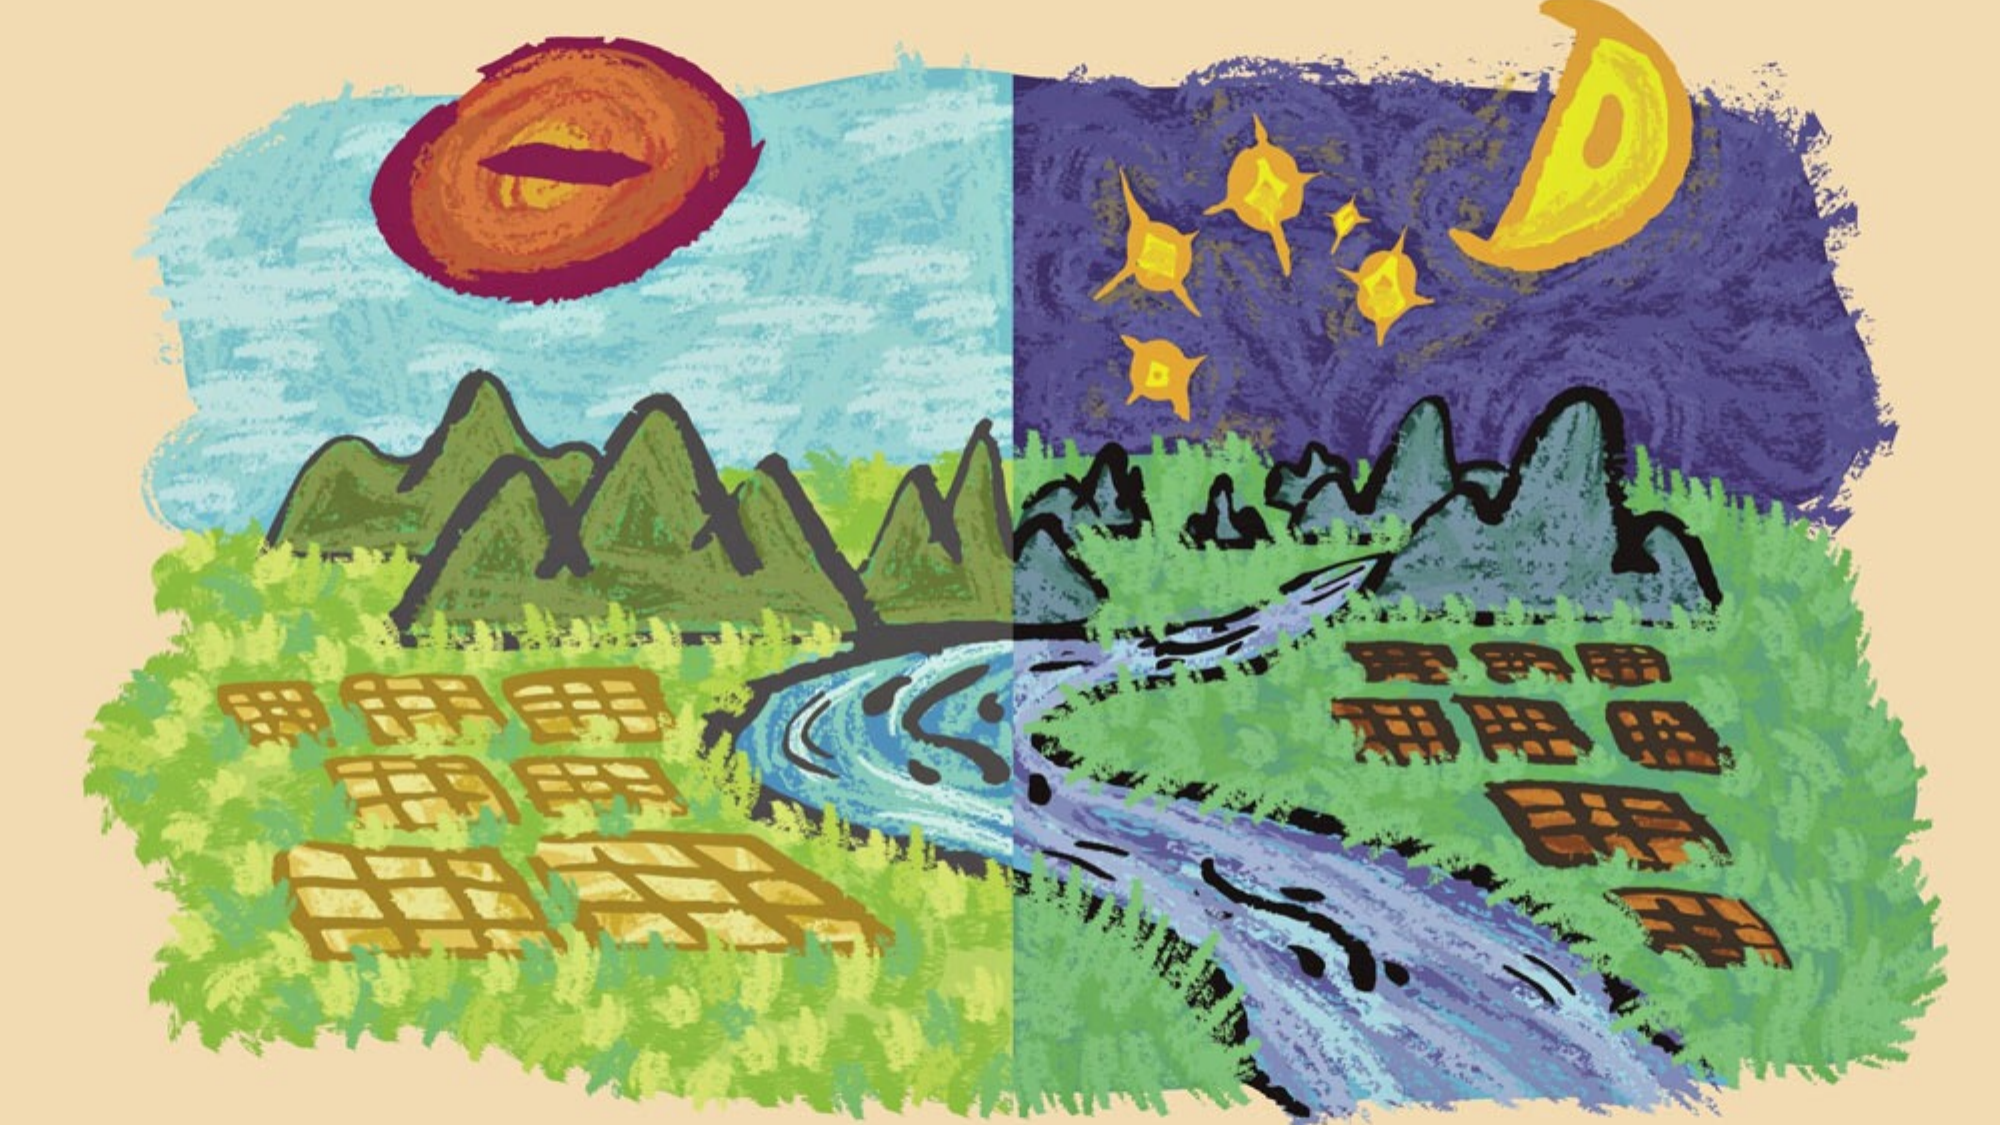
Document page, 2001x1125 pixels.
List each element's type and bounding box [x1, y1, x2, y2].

list [0, 0, 2000, 1125]
